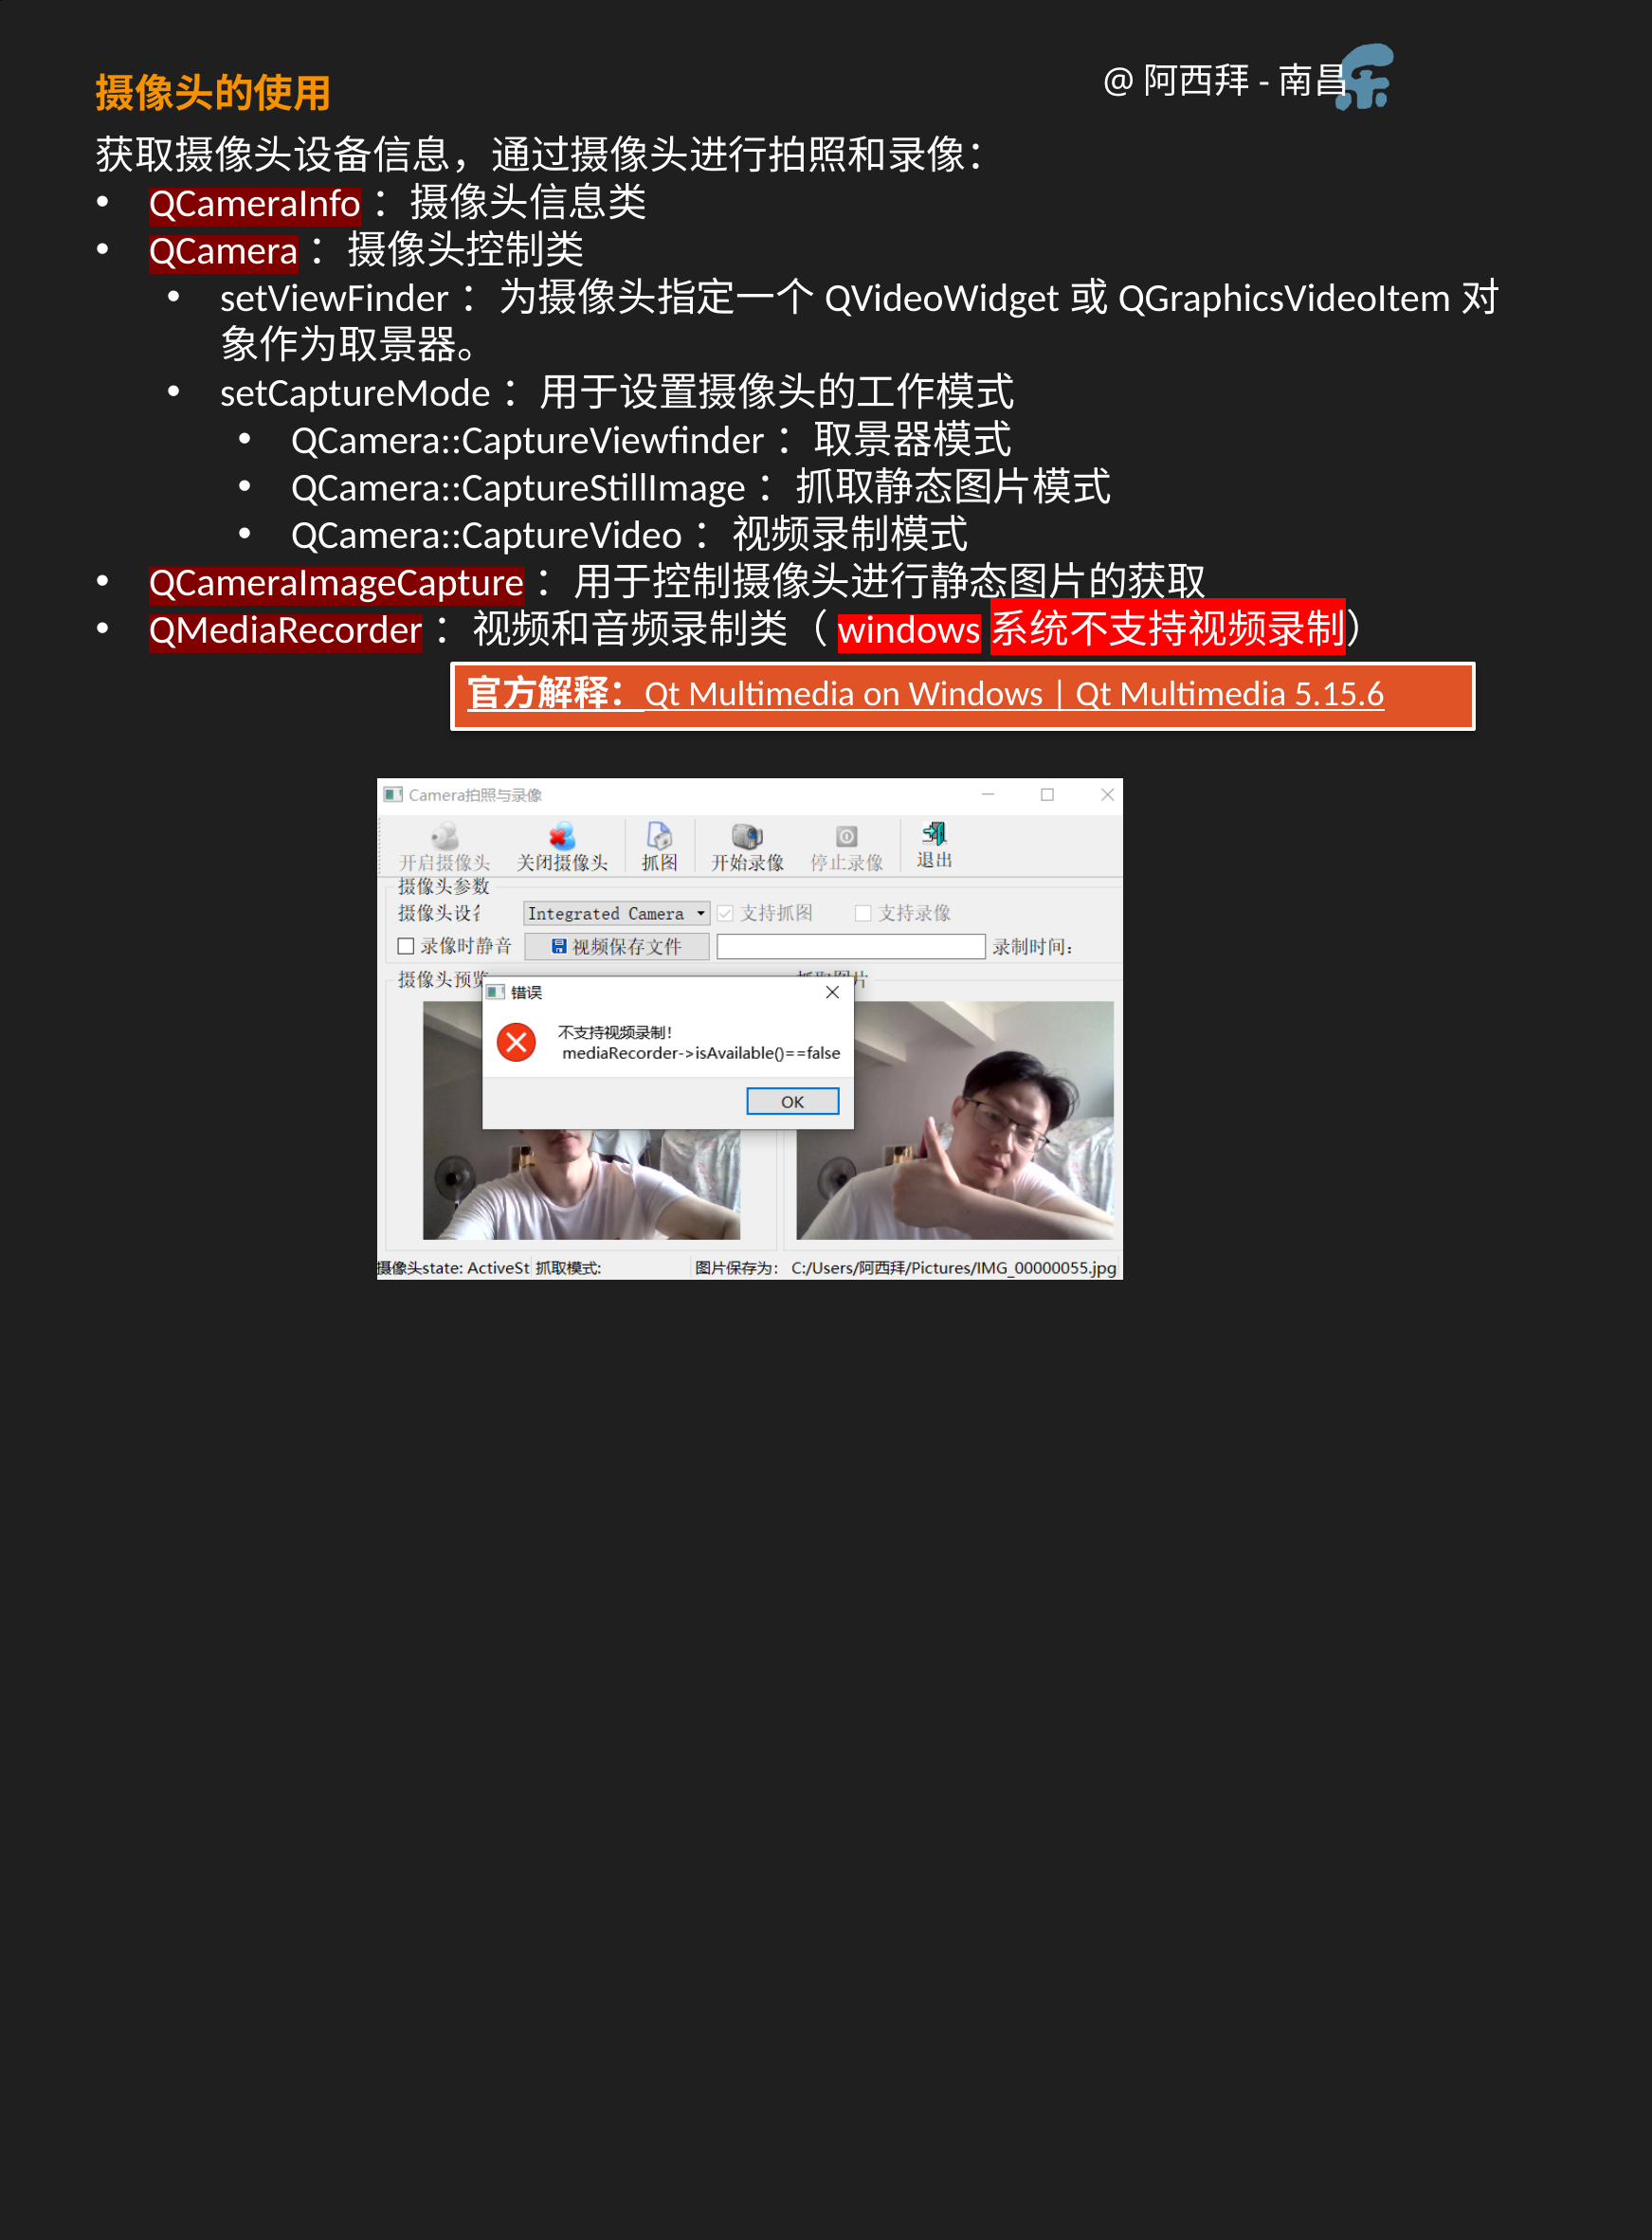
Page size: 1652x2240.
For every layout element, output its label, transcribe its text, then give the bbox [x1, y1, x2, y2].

text_box 摄像头的使用 [82, 61, 877, 122]
picture [0, 0, 1652, 2240]
text_box 官方解释：Qt Multimedia on Windows | Qt Multimedia 5.15.6 [450, 662, 1476, 731]
text_box 获取摄像头设备信息，通过摄像头进行拍照和录像： QCameraInfo：摄像头信息类 QCamera：摄像头控制类 setViewFinder：为摄像头指定一个QVideoWidget或QGraphicsVideoItem对象作为取景器。 setCaptureMode：用于设置摄像头的工作模式 QCamera::CaptureViewfinder：取景器模式 QCamera::CaptureStillImage：抓取静态图片模式 QCamera::CaptureVideo：视频录制模式 QCameraImageCapture：用于控制摄像头进行静态图片的获取 QMediaRecorder：视频和音频录制类（windows系统不支持视频录制） [82, 122, 1545, 659]
